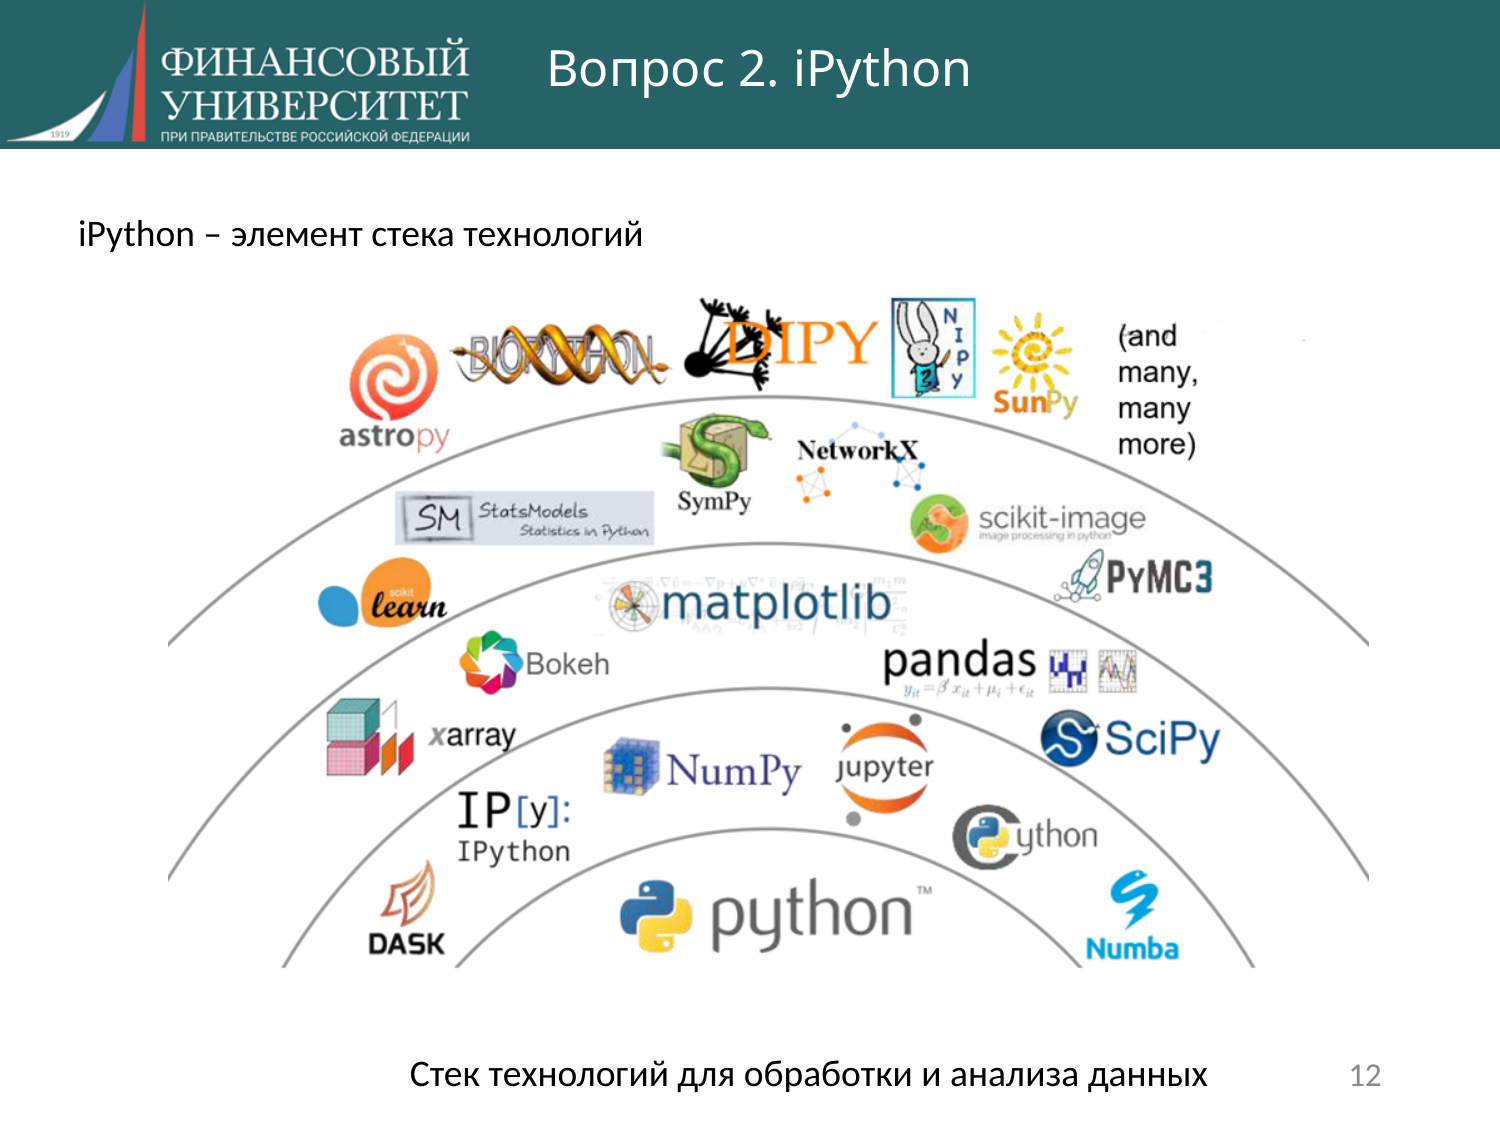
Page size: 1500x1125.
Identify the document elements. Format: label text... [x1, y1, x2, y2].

title Вопрос 2. iPython [531, 20, 1479, 120]
slide_number 12 [1059, 1042, 1397, 1103]
picture [0, 0, 1500, 149]
text_box Стек технологий для обработки и анализа данных [395, 1041, 1224, 1102]
picture [168, 292, 1369, 1013]
text_box iPython – элемент стека технологий [63, 202, 660, 262]
